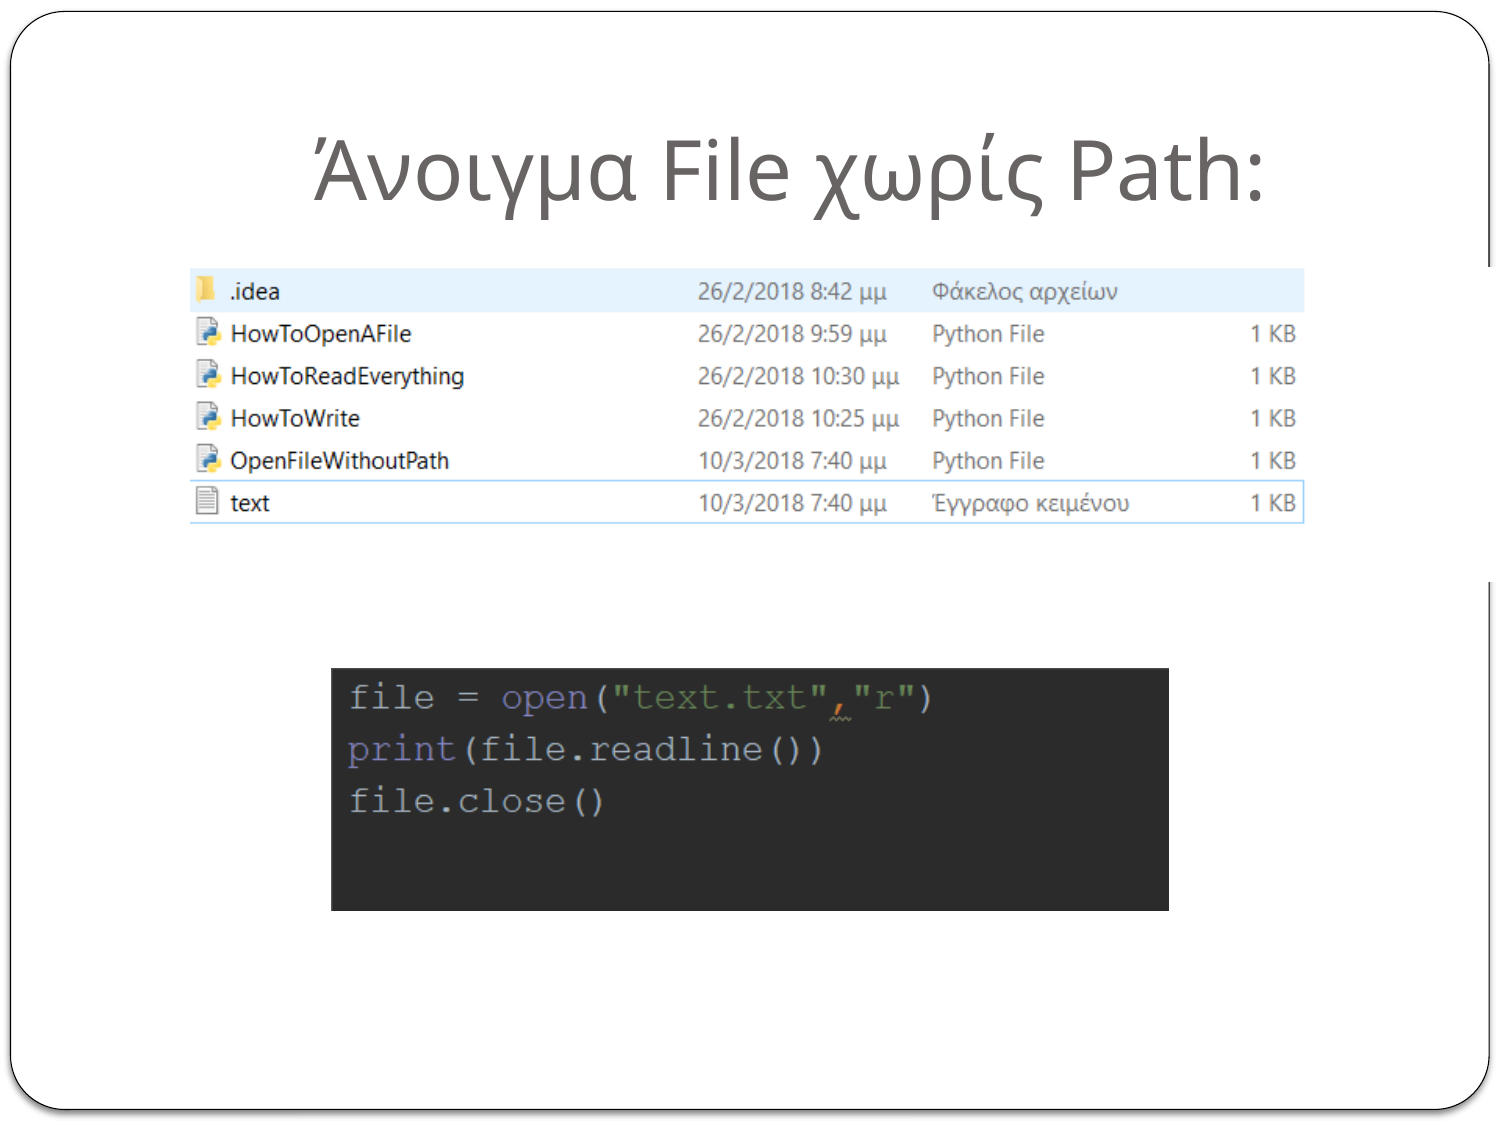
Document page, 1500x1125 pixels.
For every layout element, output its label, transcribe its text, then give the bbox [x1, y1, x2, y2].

picture [330, 668, 1169, 912]
picture [190, 266, 1500, 582]
title Άνοιγμα File χωρίς Path: [150, 45, 1425, 233]
